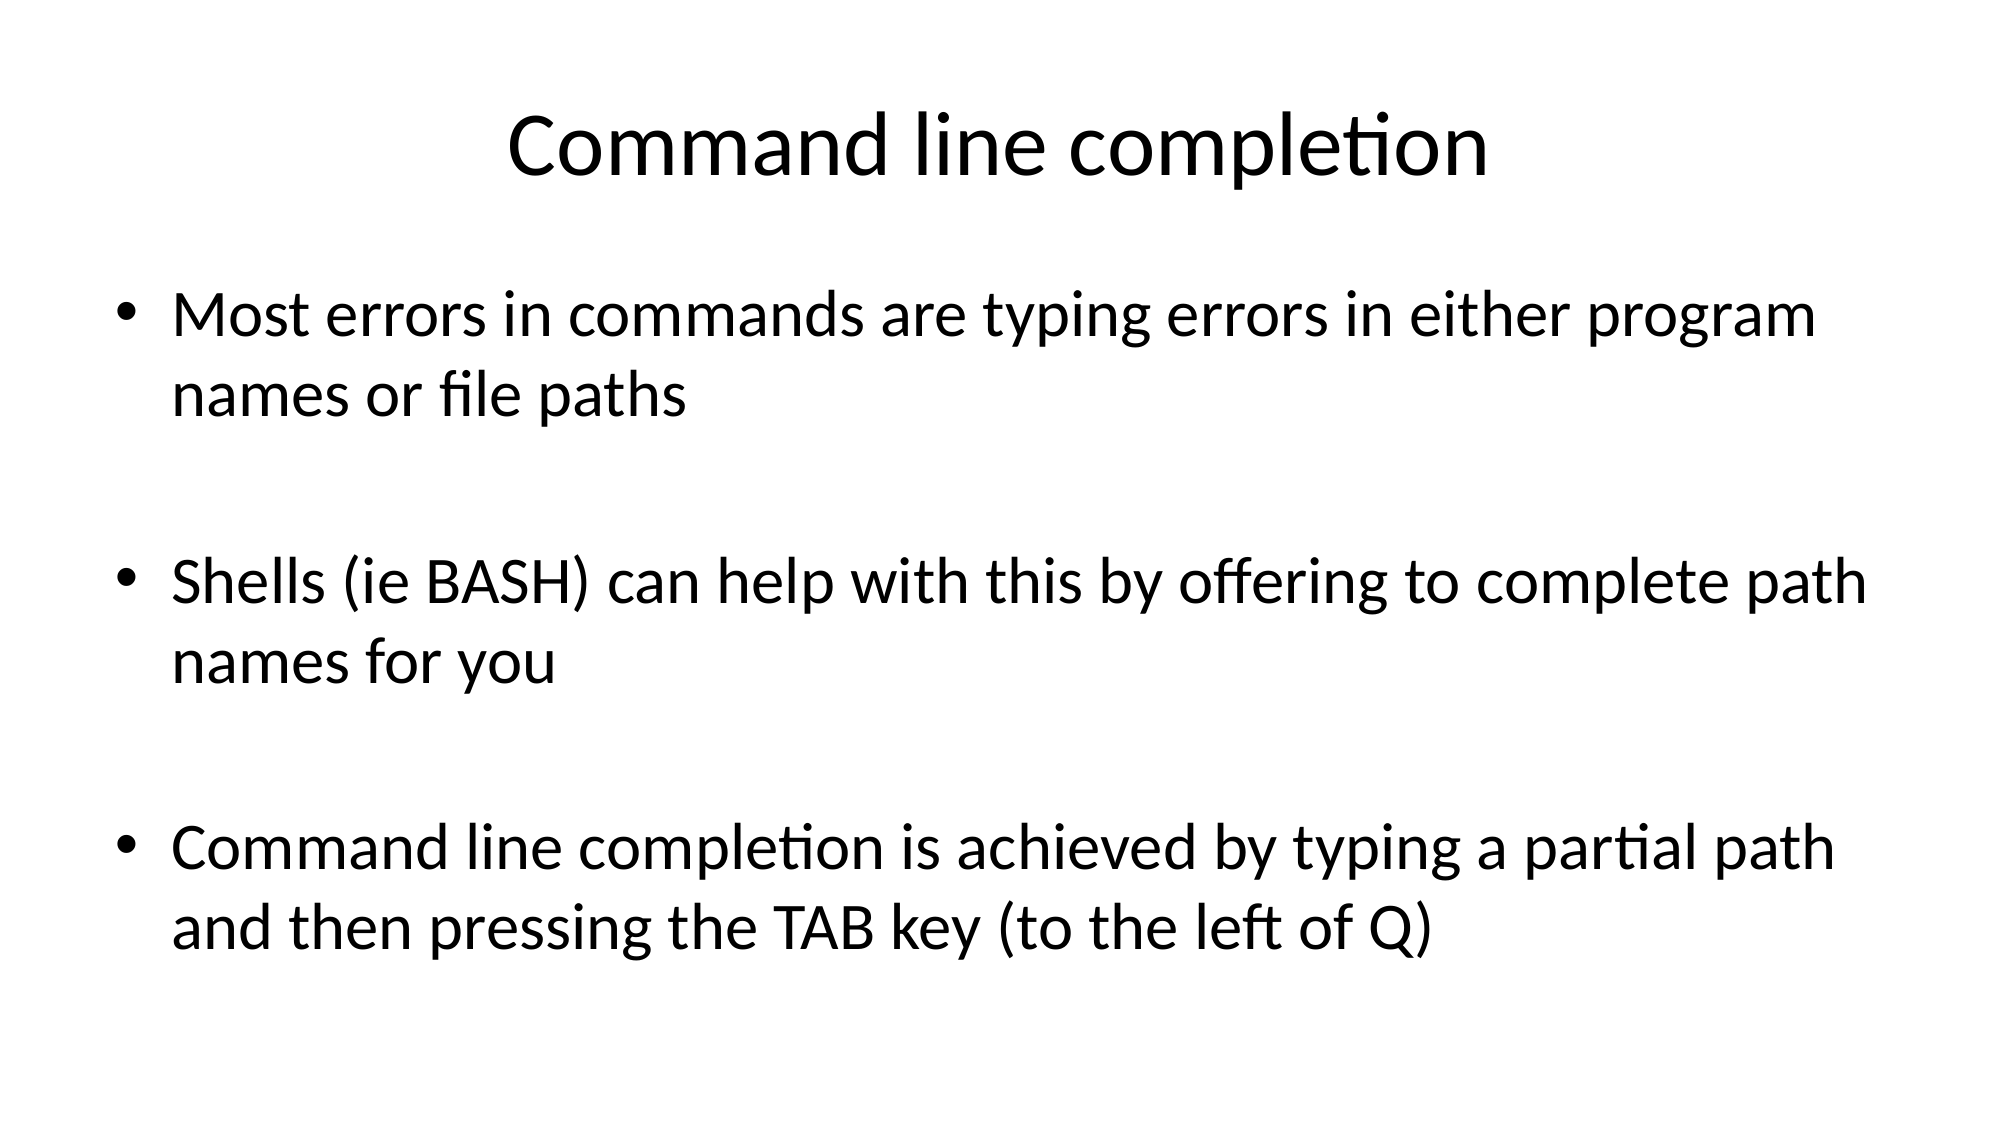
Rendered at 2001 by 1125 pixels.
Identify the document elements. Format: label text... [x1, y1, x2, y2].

title Command line completion [99, 45, 1900, 233]
list Most errors in commands are typing errors in either program names or file paths Shells (ie BASH) can help with this by offering to complete path names for you Command line completion is achieved by typing a partial path and then pressing the TAB key (to the left of Q) [99, 262, 1900, 1005]
